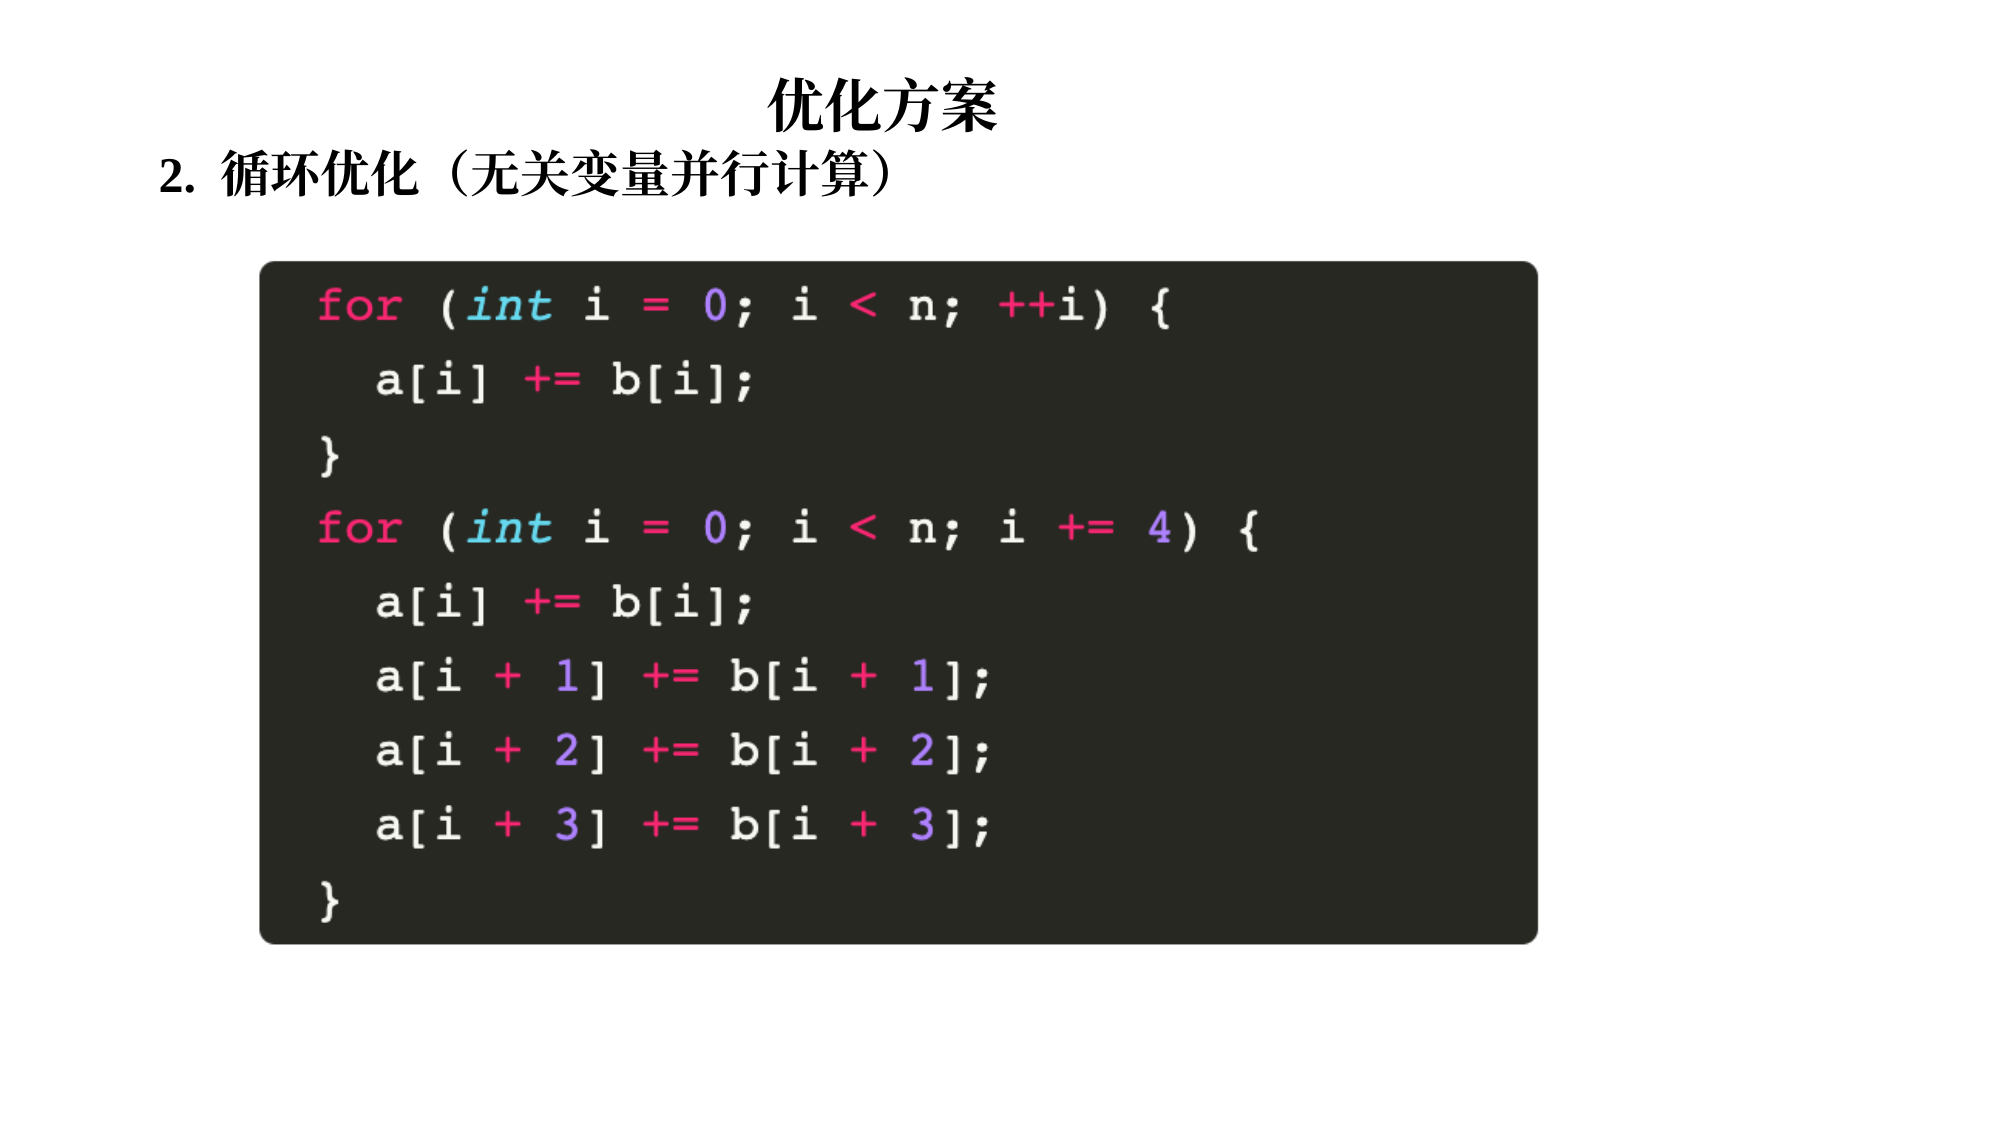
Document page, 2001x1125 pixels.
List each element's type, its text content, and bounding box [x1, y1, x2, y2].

text_box 优化方案 [751, 27, 1027, 134]
picture [198, 212, 1600, 991]
text_box 2. 循环优化（无关变量并行计算） [143, 134, 1411, 210]
